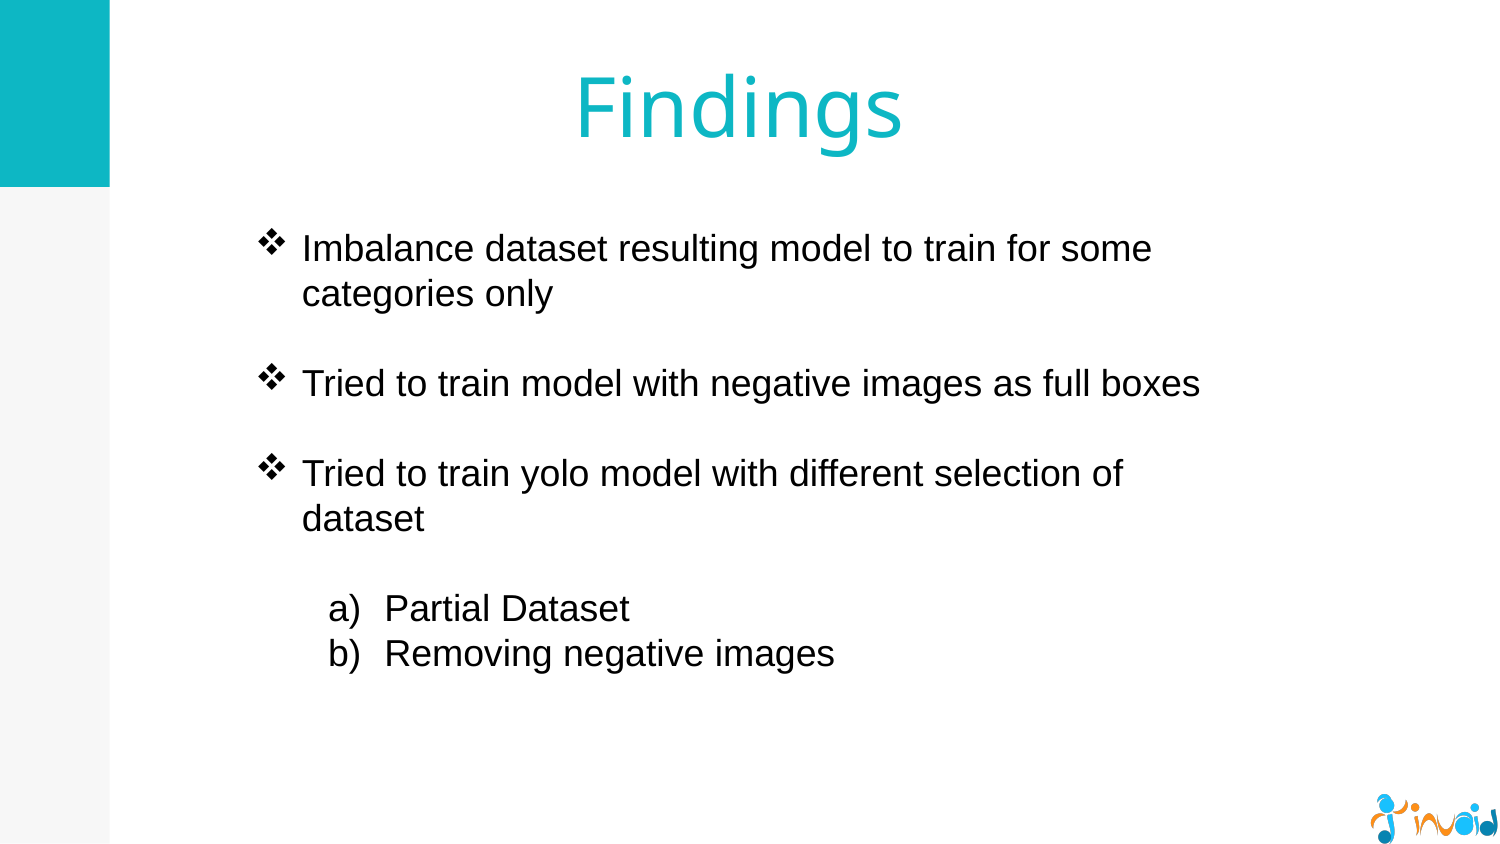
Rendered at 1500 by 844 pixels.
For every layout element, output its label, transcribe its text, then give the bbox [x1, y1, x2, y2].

picture [1368, 793, 1500, 844]
title Findings [243, 33, 1257, 175]
text_box Imbalance dataset resulting model to train for some categories only Tried to train model with negative images as full boxes Tried to train yolo model with different selection of dataset Partial Dataset Removing negative images [243, 218, 1257, 844]
